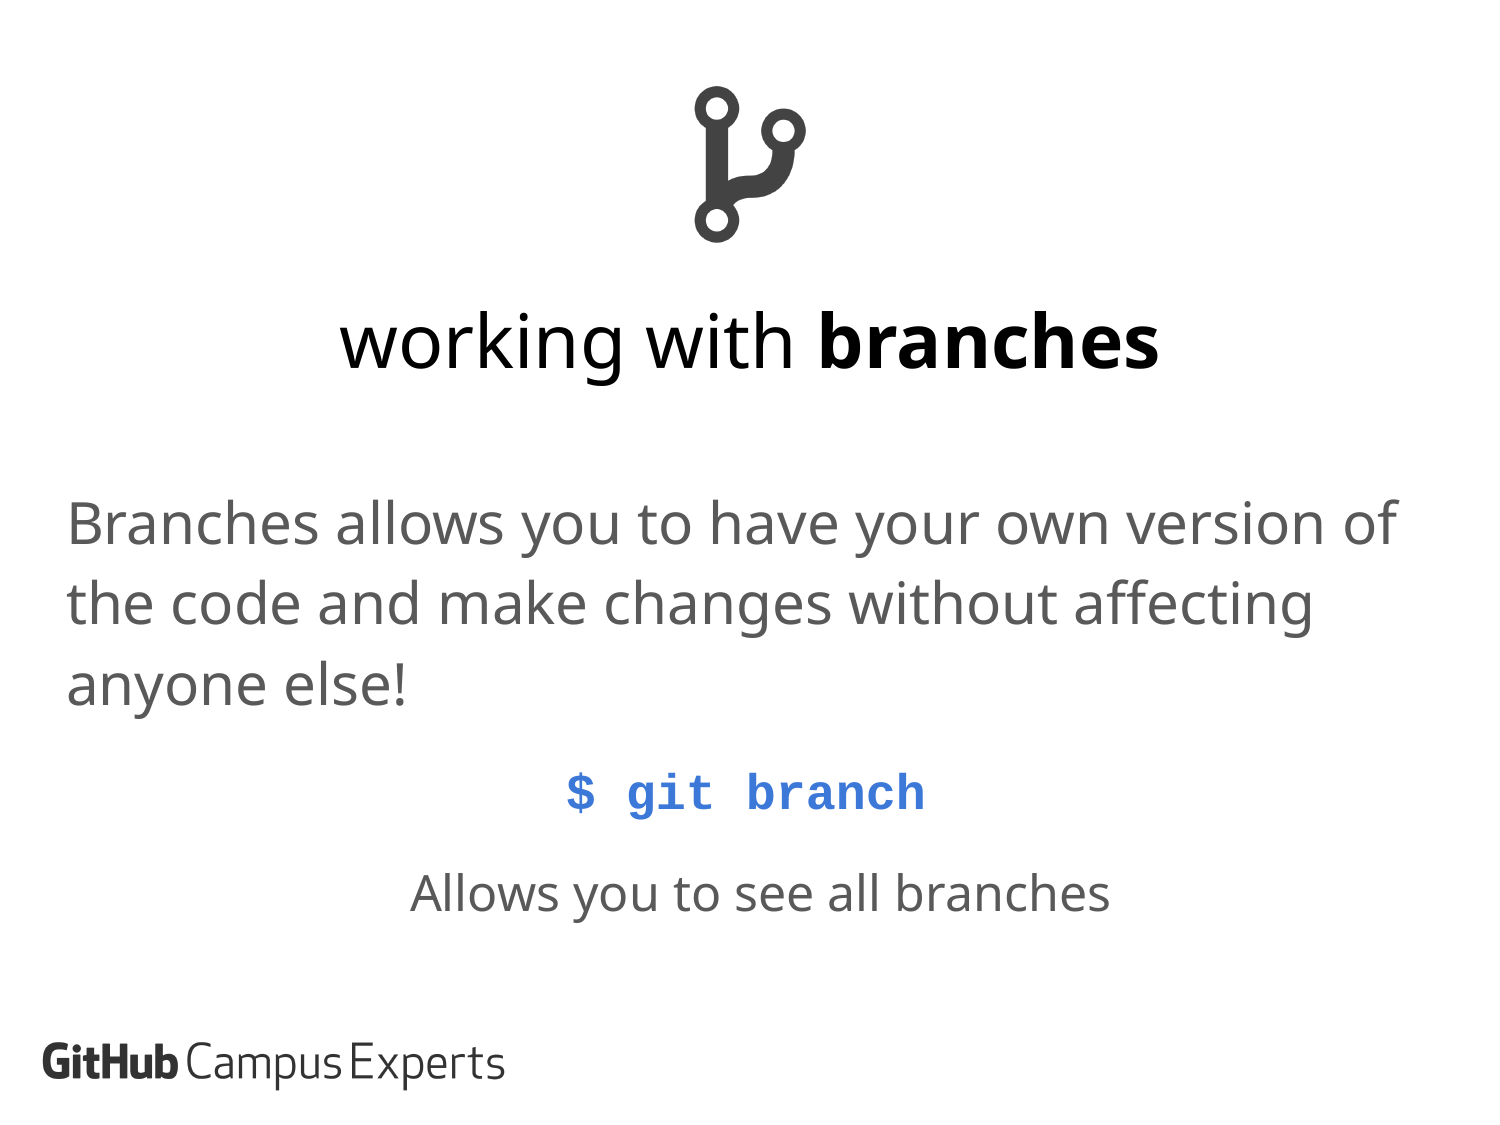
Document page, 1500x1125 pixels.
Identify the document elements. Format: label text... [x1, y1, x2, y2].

picture [26, 1023, 515, 1098]
picture [652, 65, 847, 260]
list Branches allows you to have your own version of the code and make changes without affecting anyone else! $ git branch Allows you to see all branches [51, 460, 1471, 943]
title working with branches [51, 278, 1449, 404]
